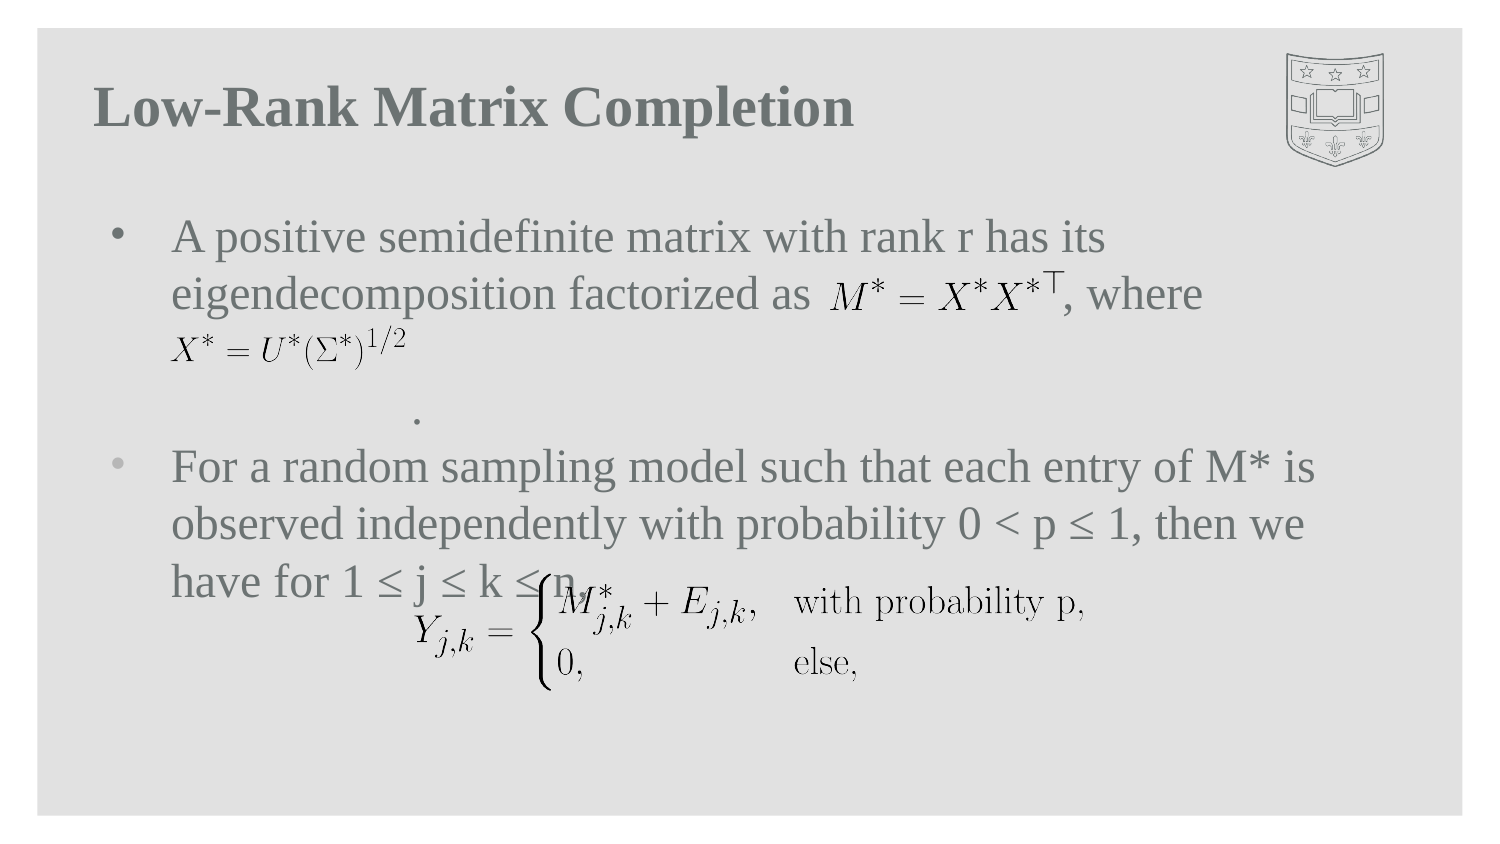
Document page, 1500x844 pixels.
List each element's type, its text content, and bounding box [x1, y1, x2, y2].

picture [1286, 53, 1384, 167]
picture [170, 325, 405, 371]
picture [414, 573, 1084, 691]
text_box Low-Rank Matrix Completion [78, 60, 1240, 150]
list A positive semidefinite matrix with rank r has its eigendecomposition factorized as , where . For a random sampling model such that each entry of M* is observed independently with probability 0 < p ≤ 1, then we have for 1 ≤ j ≤ k ≤ n, [81, 196, 1417, 785]
picture [830, 270, 1065, 310]
